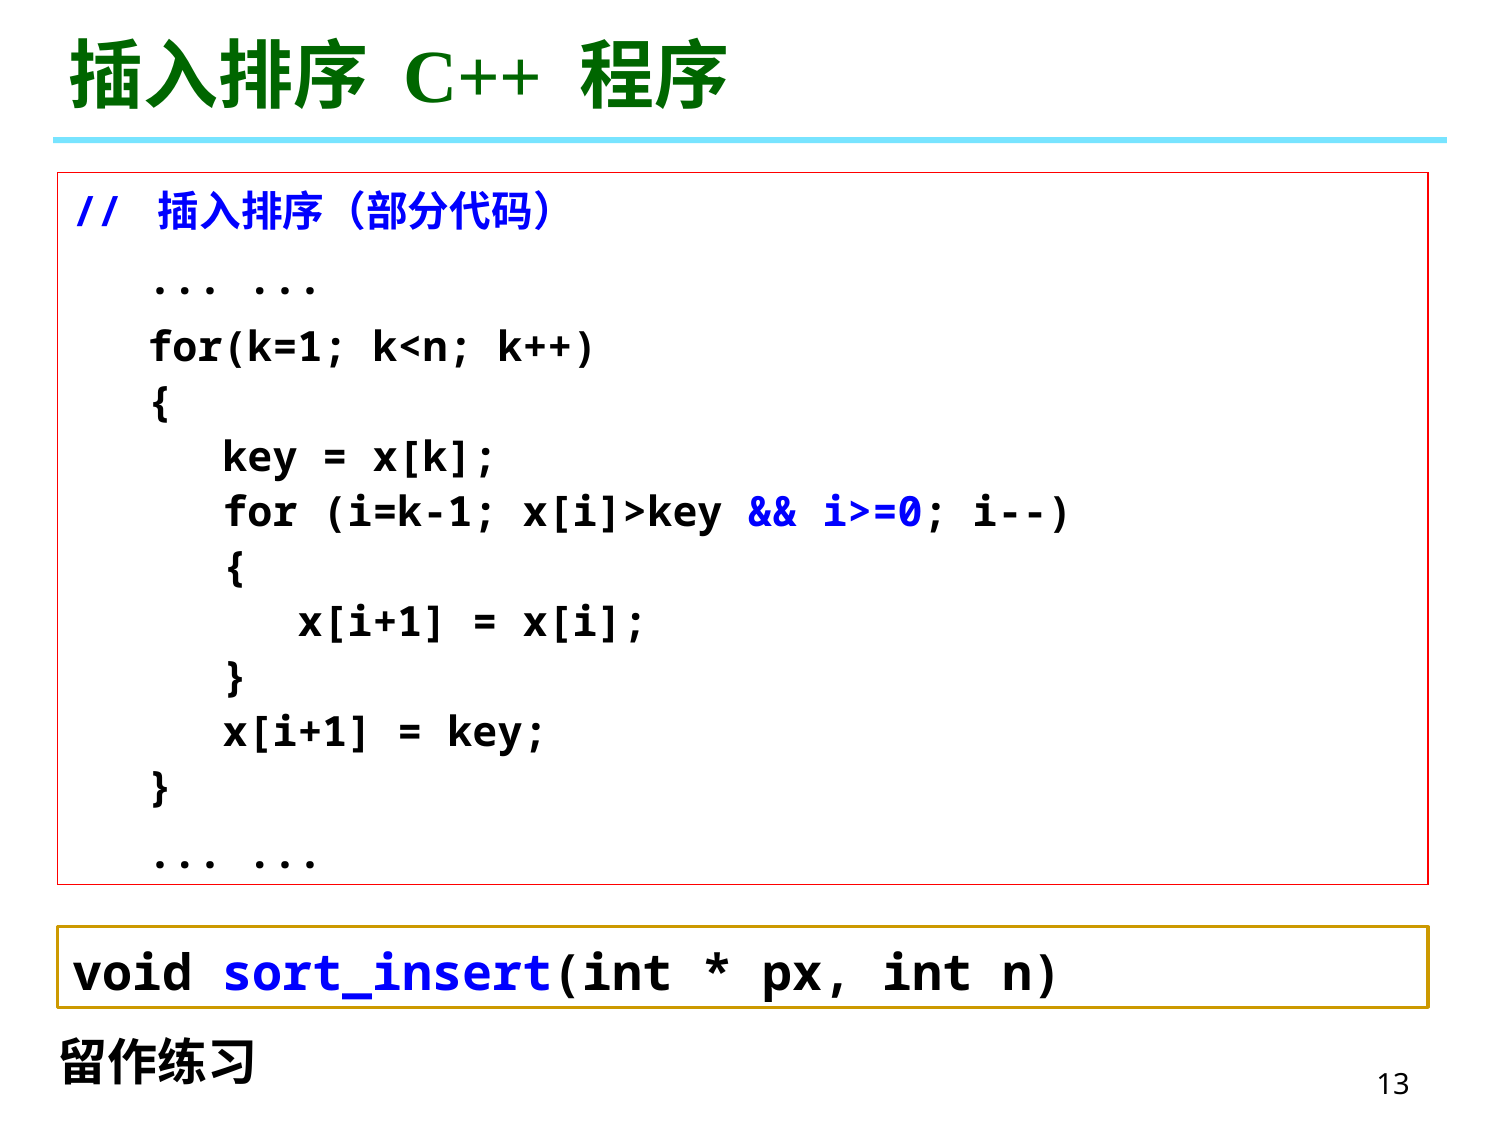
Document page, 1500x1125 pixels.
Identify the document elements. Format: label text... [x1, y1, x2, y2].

text_box void sort_insert(int * px, int n) [57, 926, 1428, 1008]
slide_number 13 [1112, 1037, 1425, 1113]
text_box // 插入排序（部分代码） ... ... for(k=1; k<n; k++) { key = x[k]; for (i=k-1; x[i]>key && i>=0; i--) { x[i+1] = x[i]; } x[i+1] = key; } ... ... [57, 172, 1428, 885]
title 插入排序 C++ 程序 [53, 0, 857, 125]
text_box 留作练习 [42, 1023, 273, 1098]
